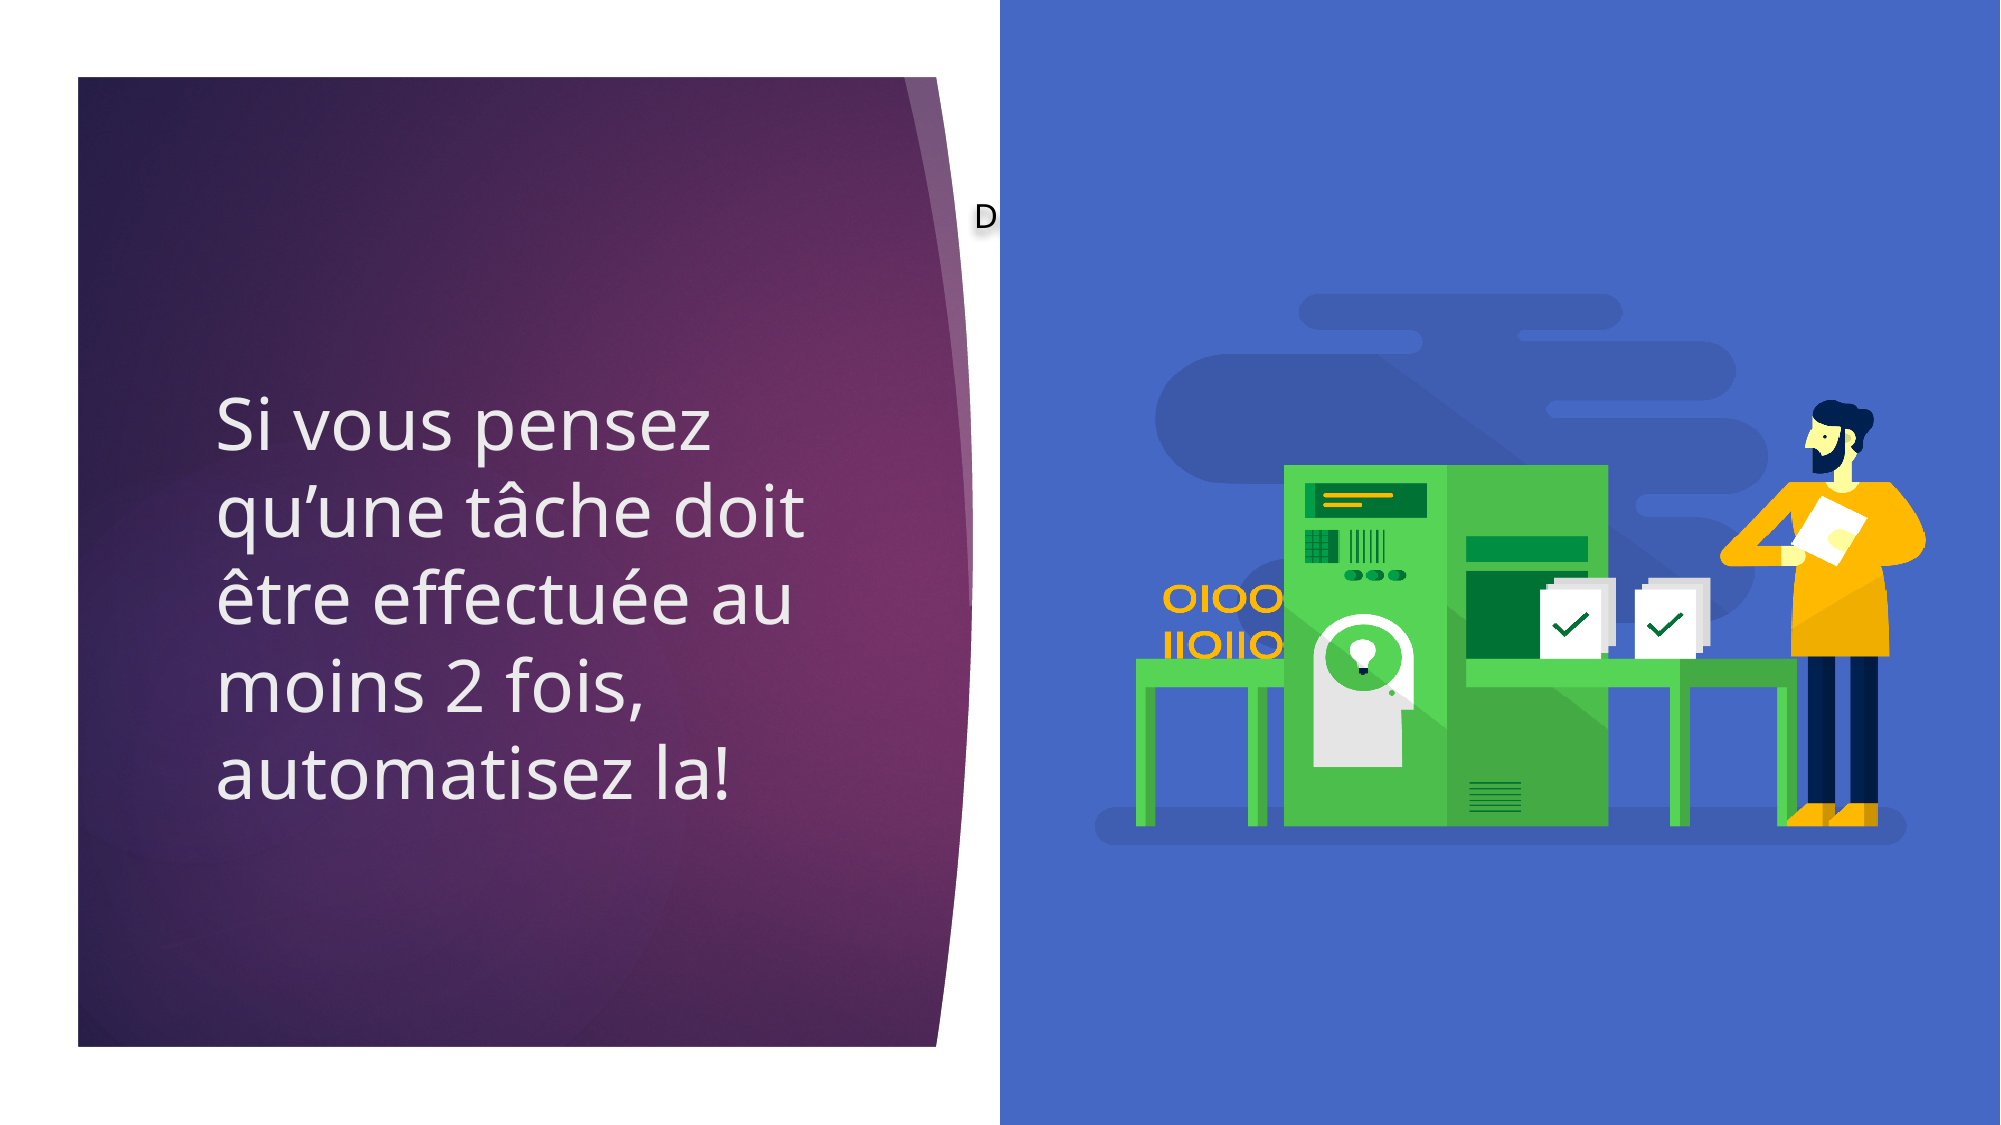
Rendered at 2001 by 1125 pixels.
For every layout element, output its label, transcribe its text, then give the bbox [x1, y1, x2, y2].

picture [1000, 0, 2000, 1125]
title Si vous pensez qu’une tâche doit être effectuée au moins 2 fois, automatisez la! [200, 356, 835, 835]
